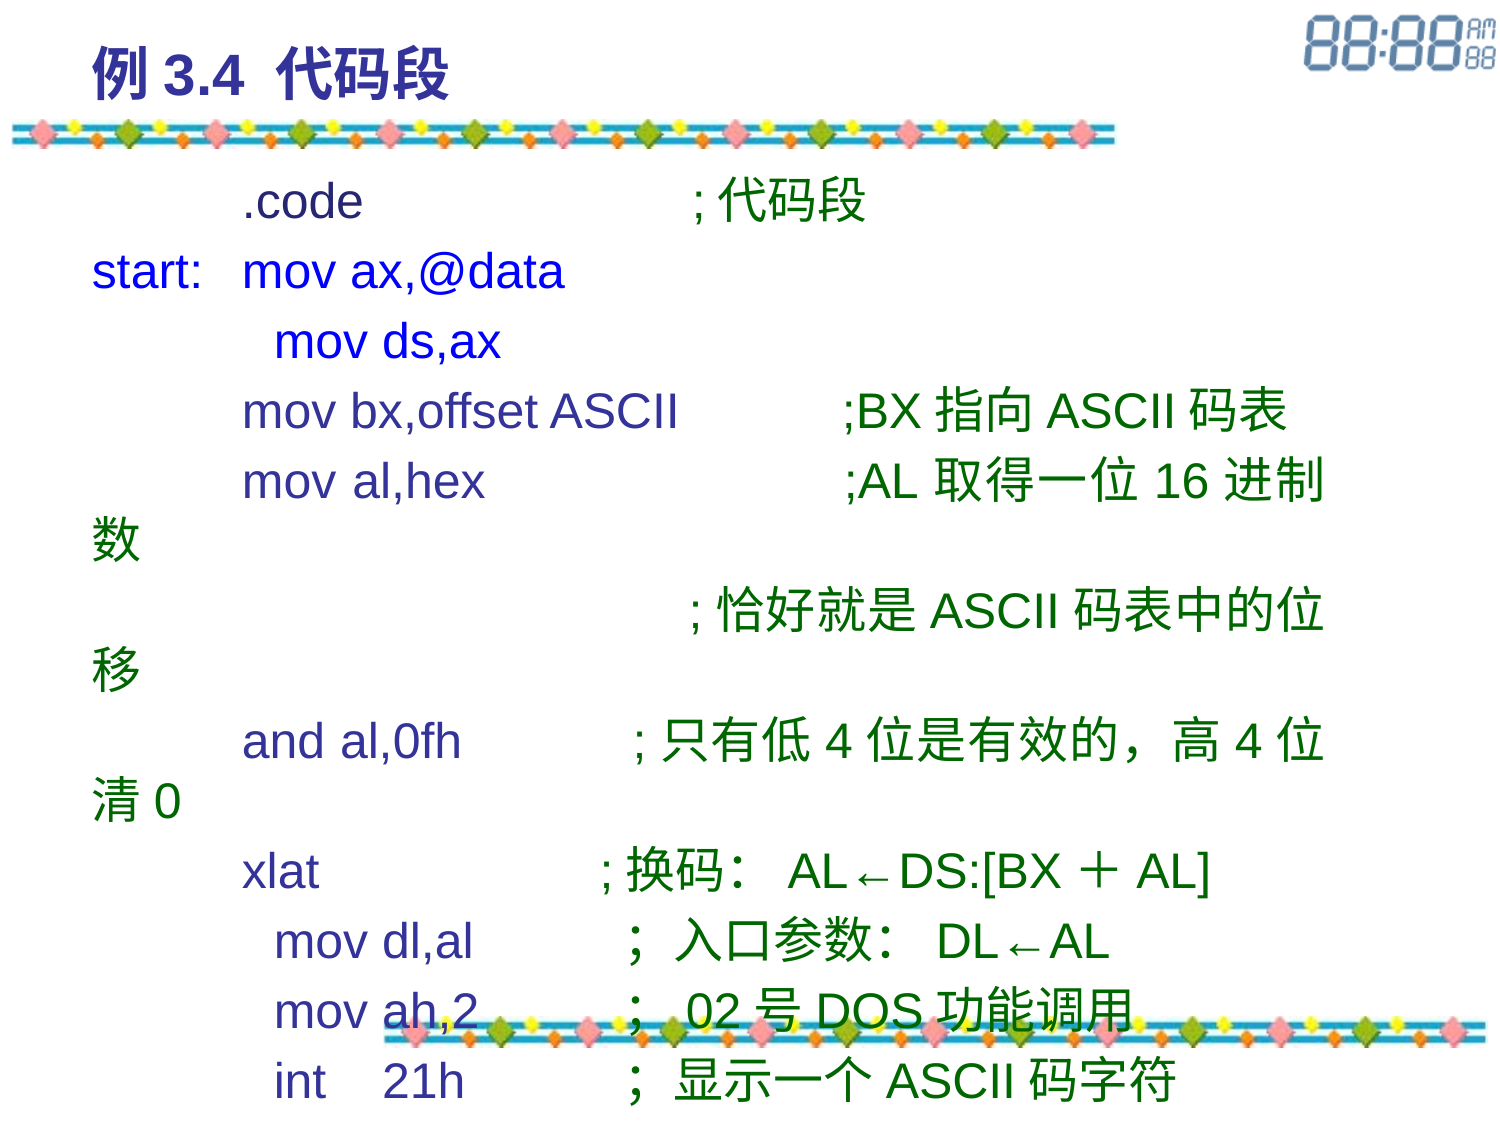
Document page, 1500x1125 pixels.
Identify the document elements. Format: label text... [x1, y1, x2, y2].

list .code ;代码段 start: mov ax,@data mov ds,ax mov bx,offset ASCII ;BX指向ASCII码表 mov al,hex ;AL取得一位16进制数 ;恰好就是ASCII码表中的位移 and al,0fh ;只有低4位是有效的，高4位清0 xlat ;换码：AL←DS:[BX＋AL] mov dl,al ；入口参数：DL←AL mov ah,2 ；02号DOS功能调用 int 21h ；显示一个ASCII码字符 [76, 160, 1341, 1000]
title 例3.4 代码段 [76, 30, 1427, 114]
picture [11, 119, 1117, 149]
picture [383, 1016, 1488, 1048]
